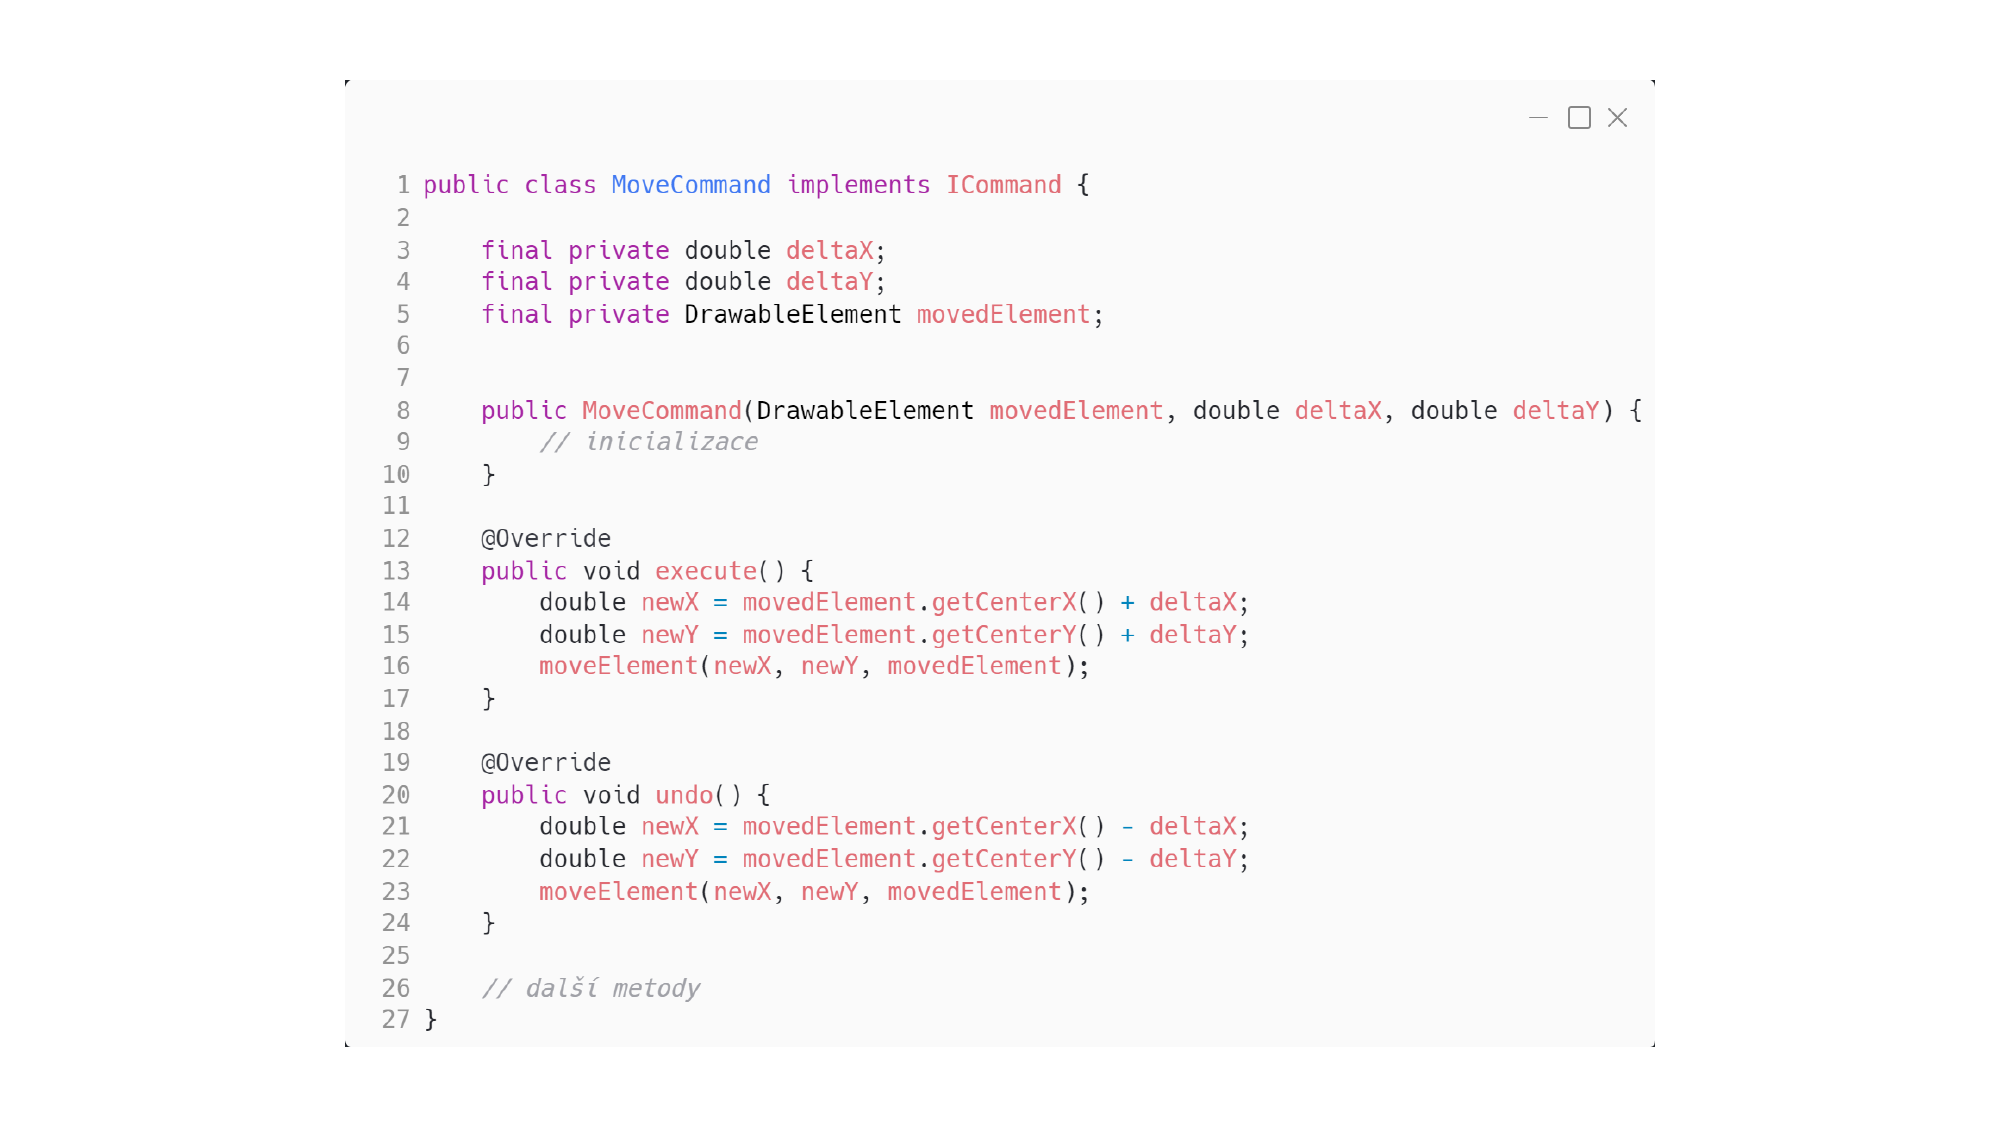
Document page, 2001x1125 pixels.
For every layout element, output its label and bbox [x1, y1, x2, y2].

picture [345, 80, 1655, 1047]
